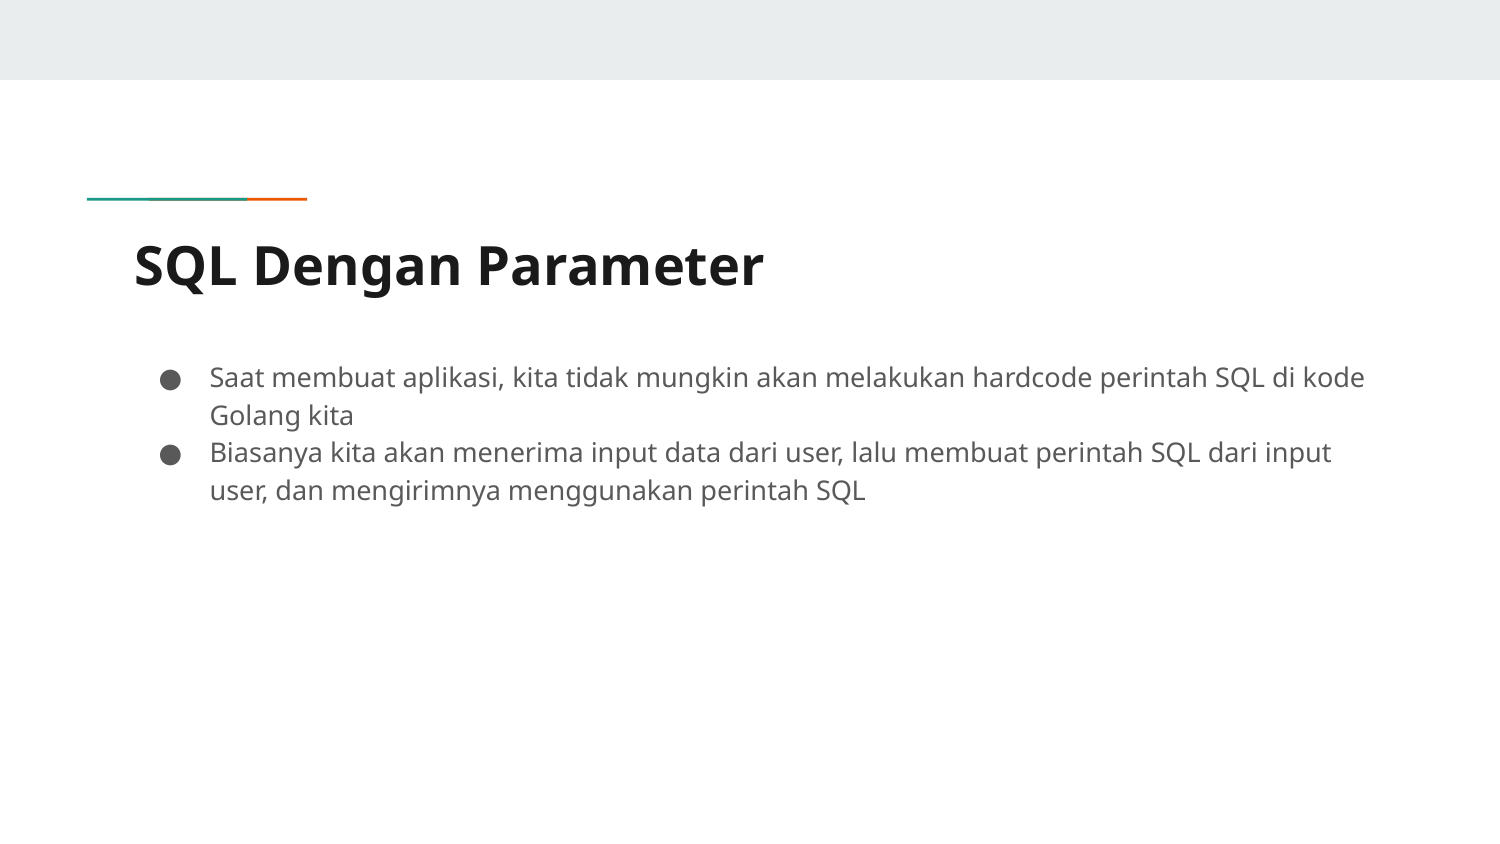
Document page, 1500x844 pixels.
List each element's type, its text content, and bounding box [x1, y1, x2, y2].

title SQL Dengan Parameter [119, 216, 1381, 305]
list Saat membuat aplikasi, kita tidak mungkin akan melakukan hardcode perintah SQL di kode Golang kita Biasanya kita akan menerima input data dari user, lalu membuat perintah SQL dari input user, dan mengirimnya menggunakan perintah SQL [119, 341, 1381, 712]
